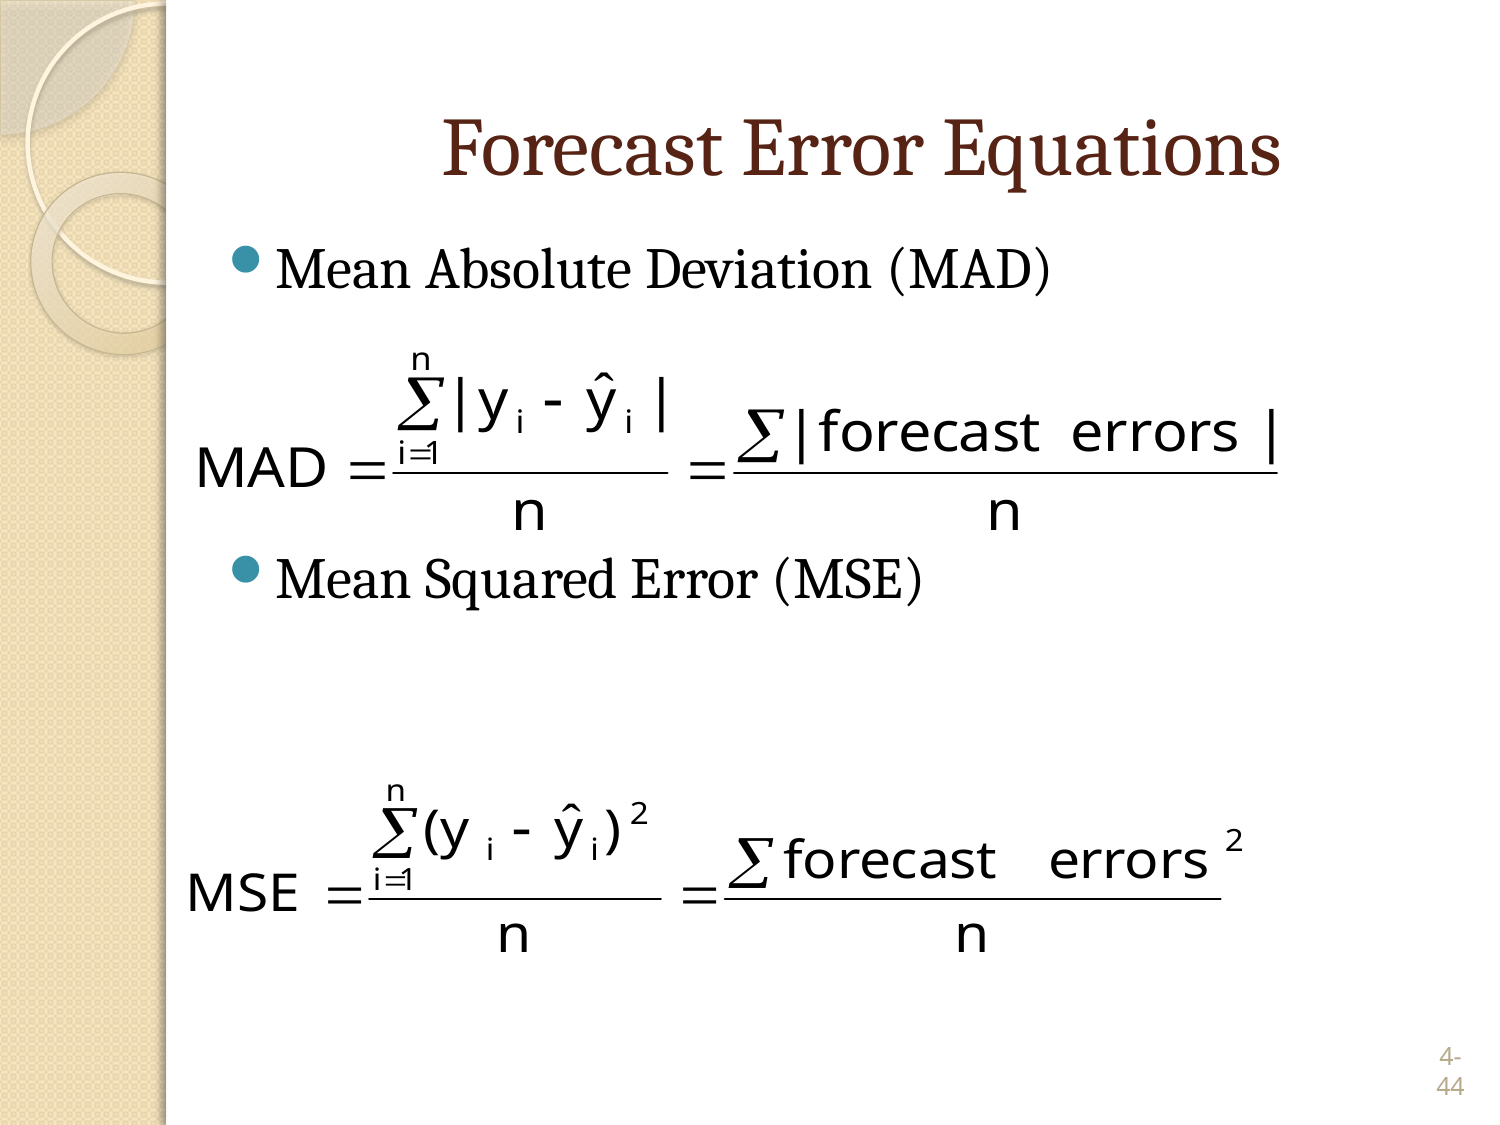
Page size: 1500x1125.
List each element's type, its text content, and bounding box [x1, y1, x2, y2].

slide_number 4-44 [1413, 1034, 1488, 1113]
title Forecast Error Equations [225, 75, 1500, 209]
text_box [181, 767, 1255, 965]
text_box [189, 334, 1287, 543]
list Mean Absolute Deviation (MAD) Mean Squared Error (MSE) [200, 223, 1388, 943]
